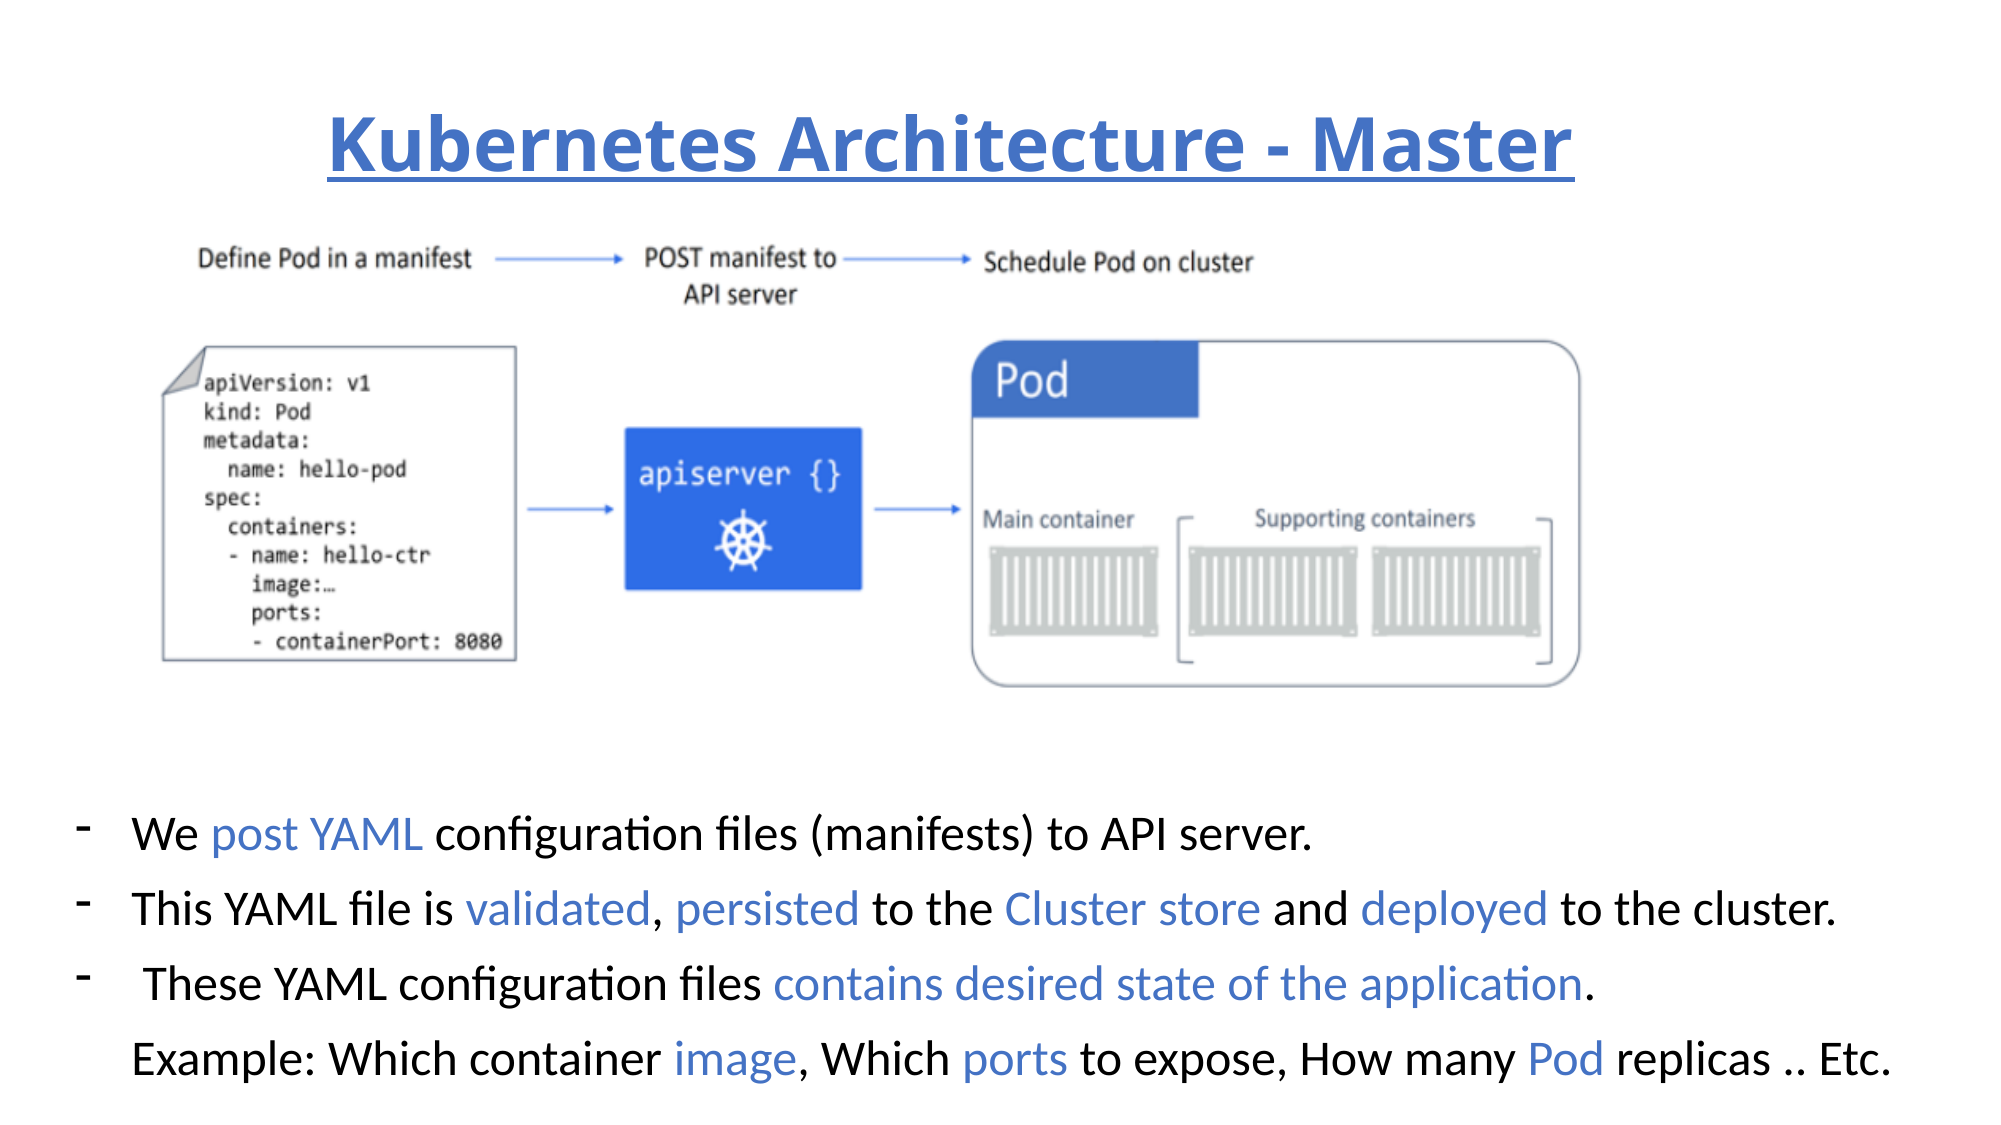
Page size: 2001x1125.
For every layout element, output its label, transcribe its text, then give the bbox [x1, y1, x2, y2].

subtitle We post YAML configuration files (manifests) to API server. This YAML file is validated, persisted to the Cluster store and deployed to the cluster. These YAML configuration files contains desired state of the application. Example: Which container image, Which ports to expose, How many Pod replicas .. Etc. [60, 195, 2000, 1101]
title Kubernetes Architecture - Master [217, 53, 1685, 195]
picture [139, 220, 1599, 702]
